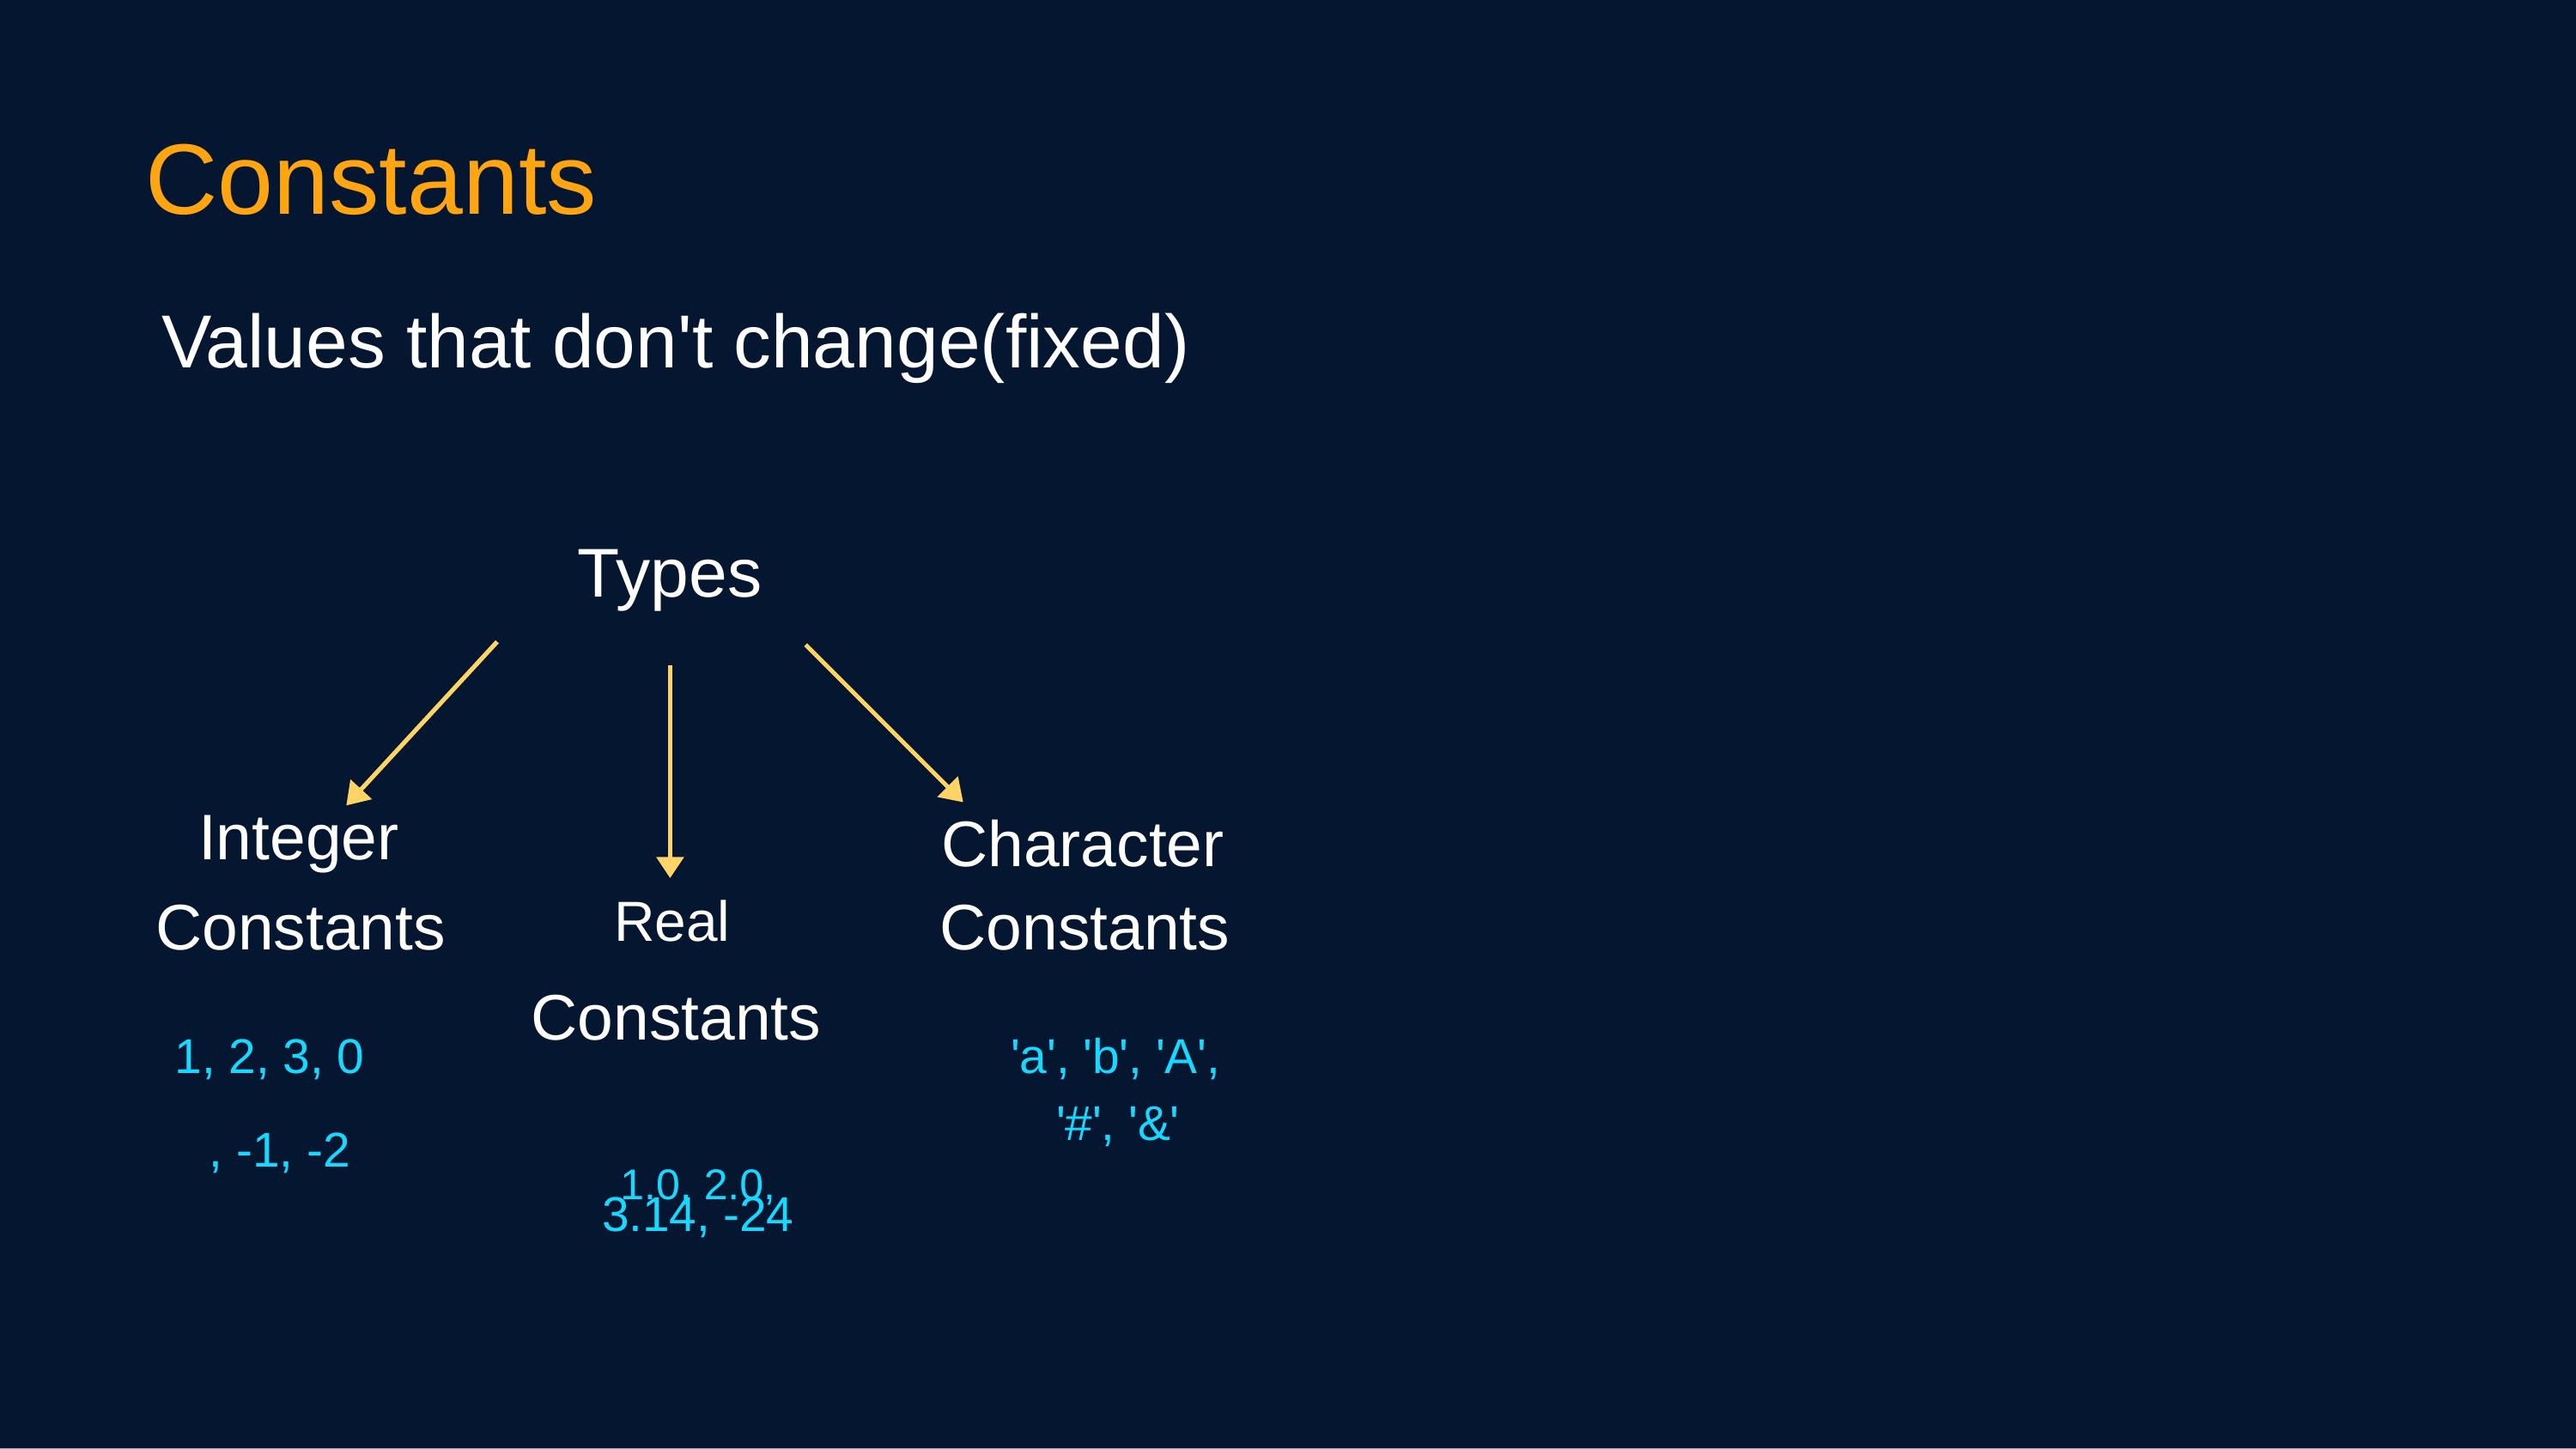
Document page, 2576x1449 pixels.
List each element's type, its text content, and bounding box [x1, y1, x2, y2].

text_box 1, 2, 3, 0 [174, 1024, 365, 1083]
text_box [667, 664, 673, 802]
text_box Constants [145, 113, 598, 234]
text_box [0, 0, 2576, 1449]
text_box Types [577, 528, 762, 611]
text_box 'a', 'b', 'A', '#', '&' [1011, 1024, 1221, 1151]
text_box Character Real Constants [614, 802, 1230, 970]
text_box [936, 775, 964, 802]
text_box Values that don't change(fixed) [161, 292, 1191, 383]
text_box [360, 640, 500, 791]
text_box Integer Constants [155, 795, 447, 963]
text_box , -1, -2 1.0, 2.0, [209, 1093, 776, 1209]
text_box [803, 642, 949, 788]
text_box 3.14, -24 [602, 1183, 795, 1242]
text_box Constants [531, 975, 822, 1053]
text_box [347, 779, 368, 795]
